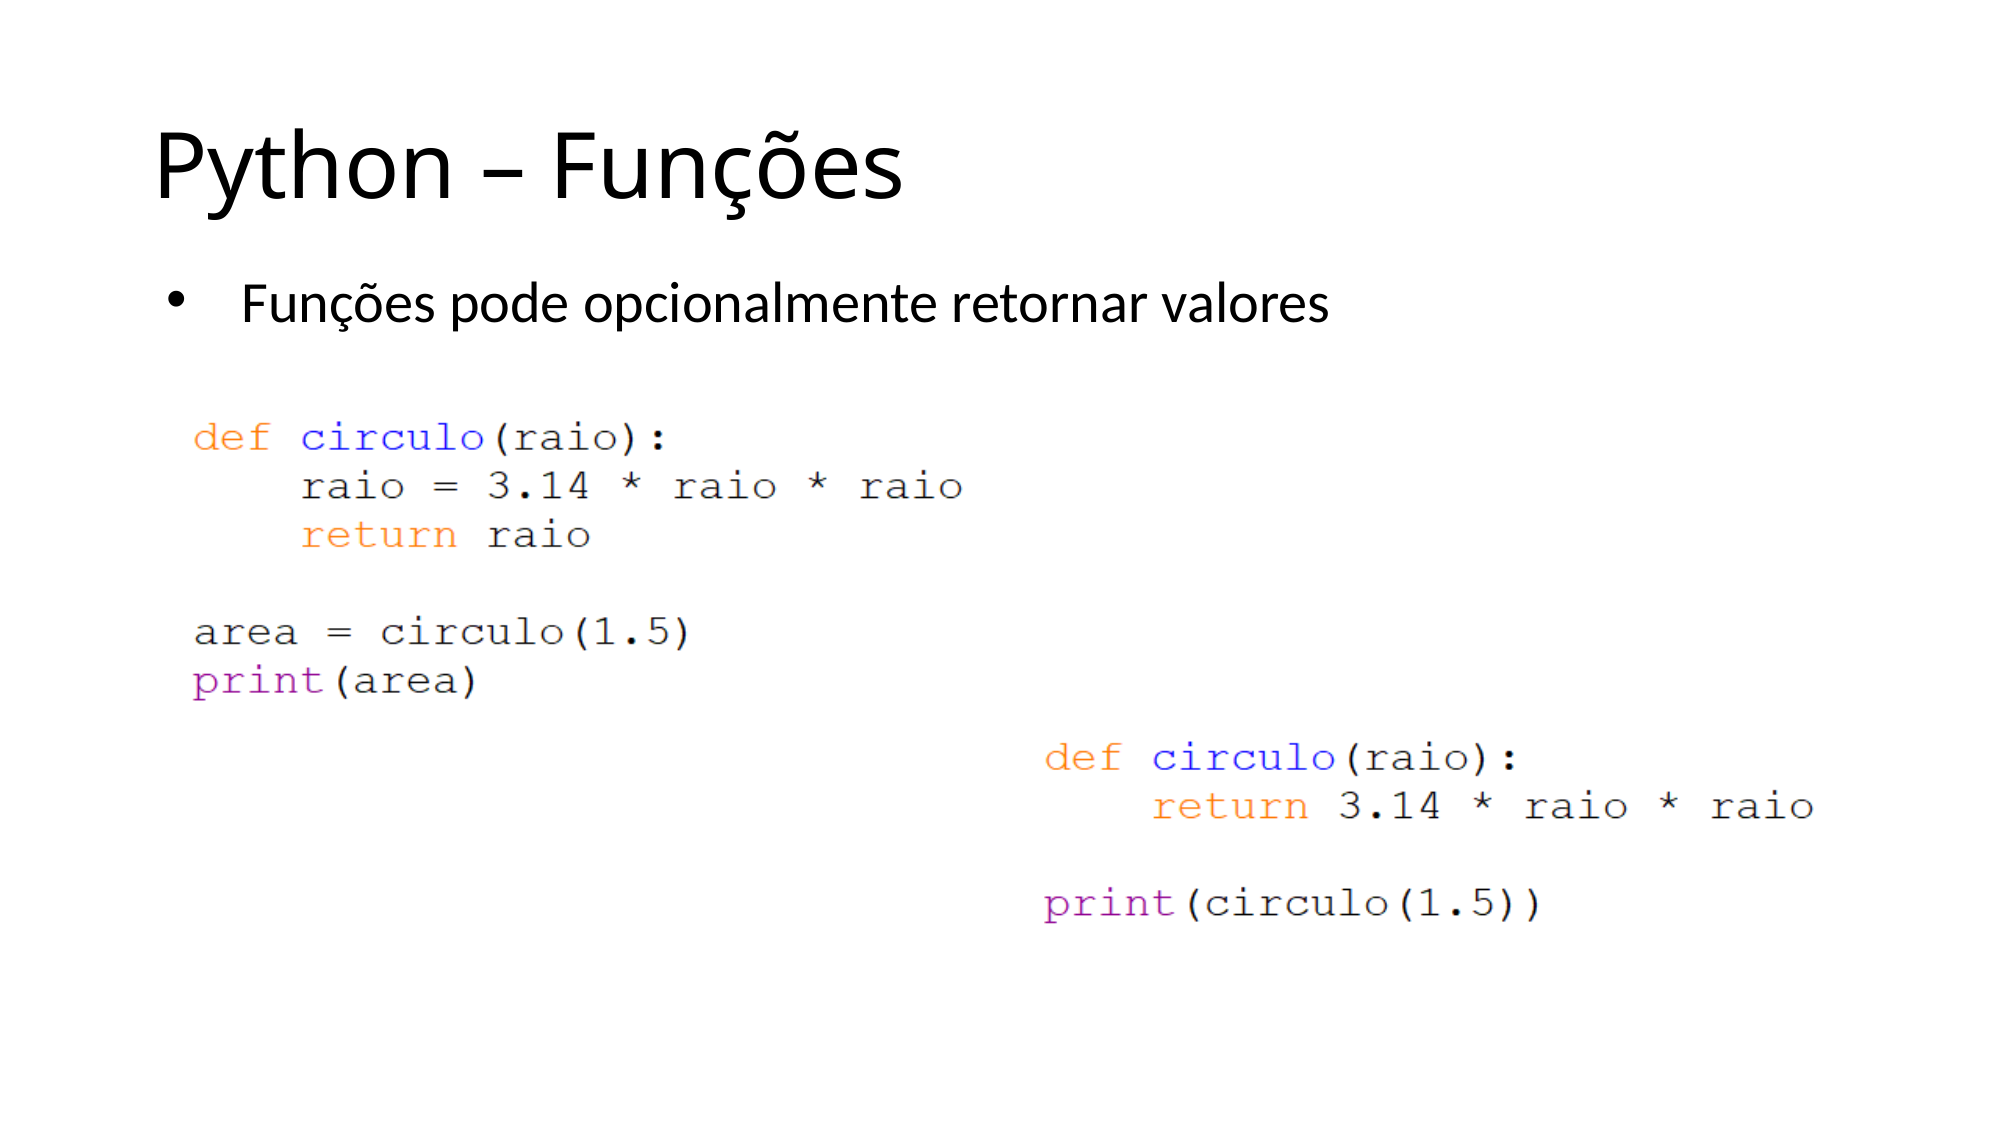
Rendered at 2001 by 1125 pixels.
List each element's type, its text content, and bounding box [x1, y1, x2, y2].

picture [187, 417, 1044, 708]
picture [1043, 734, 1856, 961]
text_box Funções pode opcionalmente retornar valores [151, 256, 1935, 481]
title Python – Funções [137, 59, 1863, 278]
